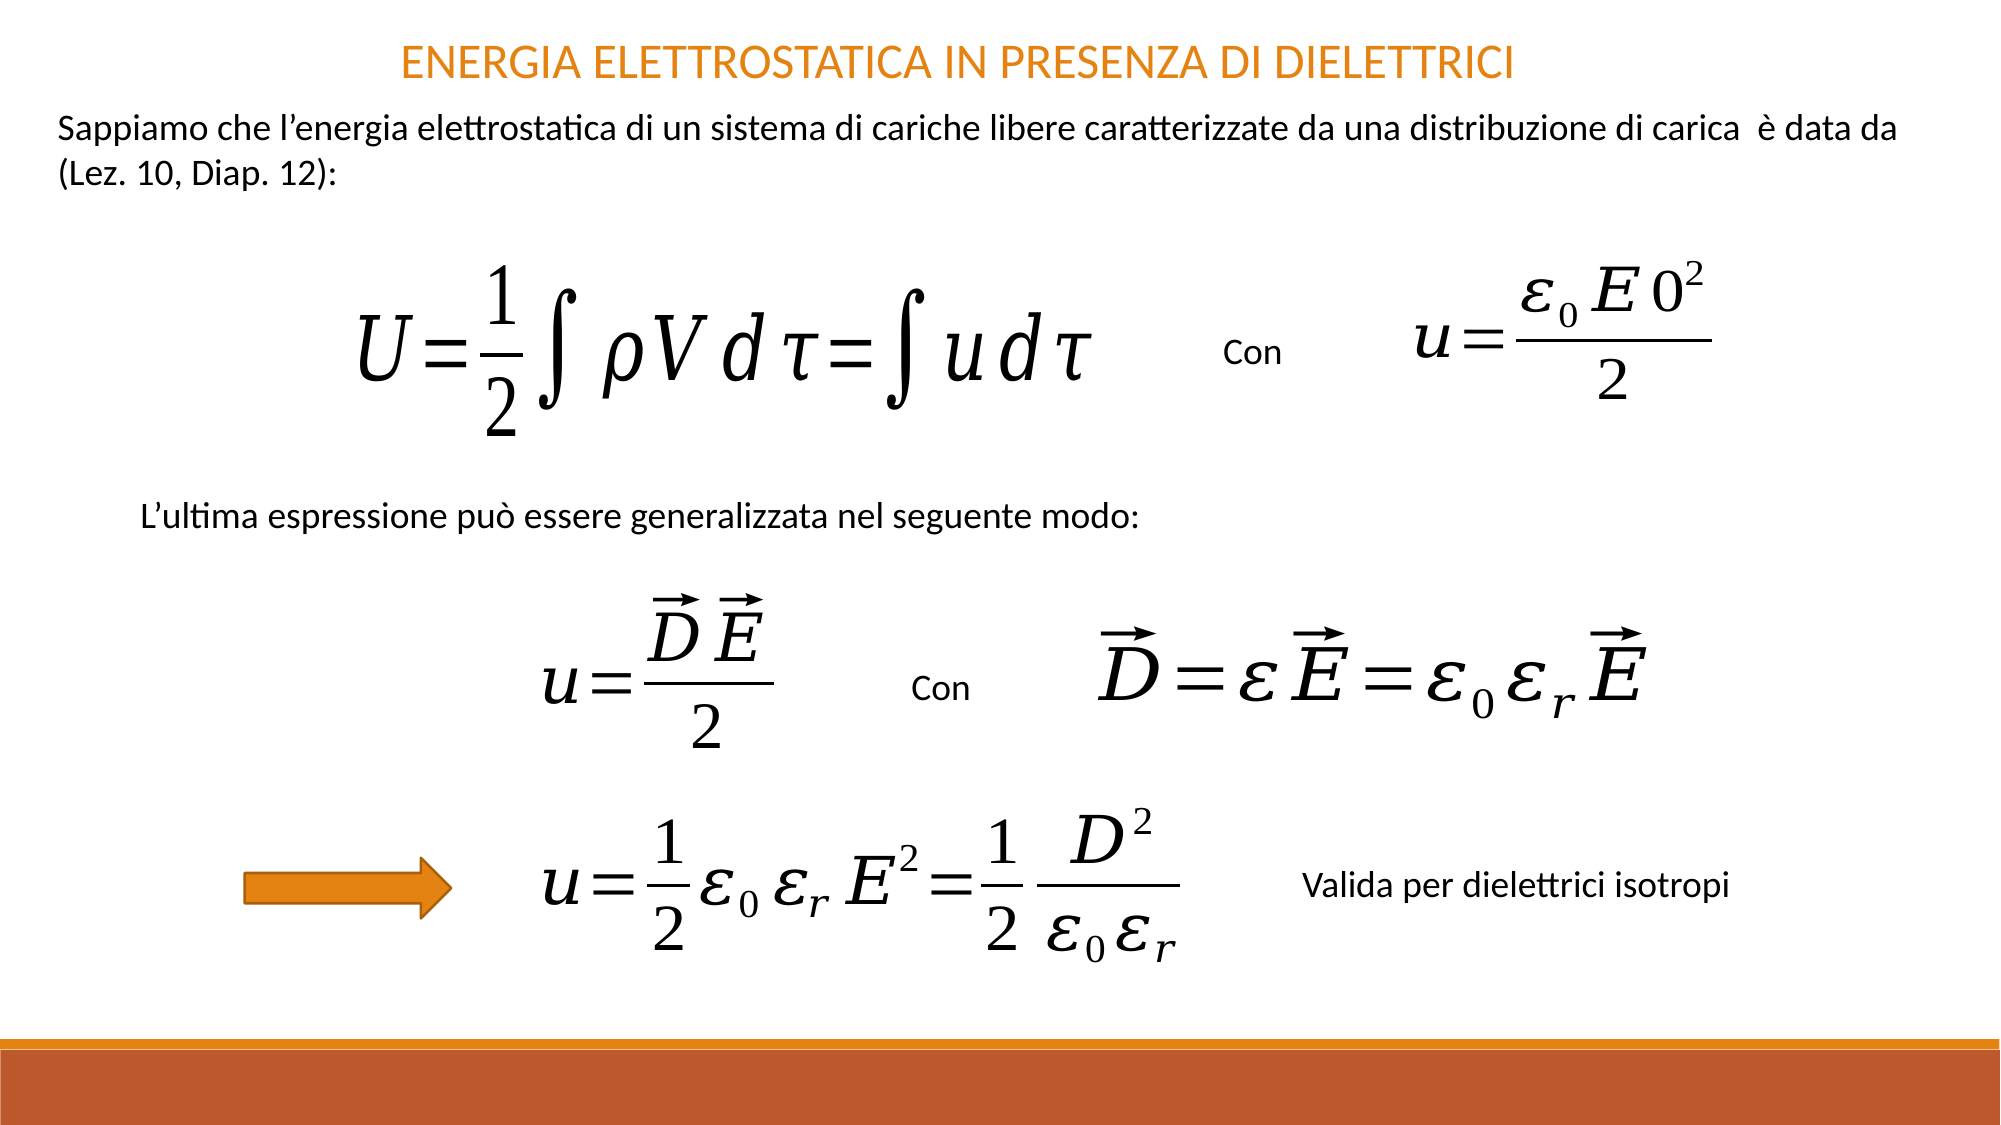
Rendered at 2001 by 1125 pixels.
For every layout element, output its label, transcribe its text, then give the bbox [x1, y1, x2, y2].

text_box [243, 856, 453, 920]
text_box L’ultima espressione può essere generalizzata nel seguente modo: [125, 484, 1157, 544]
text_box Con [896, 655, 986, 716]
text_box ENERGIA ELETTROSTATICA IN PRESENZA DI DIELETTRICI [385, 21, 1545, 97]
text_box Con [1208, 319, 1298, 379]
text_box Valida per dielettrici isotropi [1287, 853, 1746, 913]
